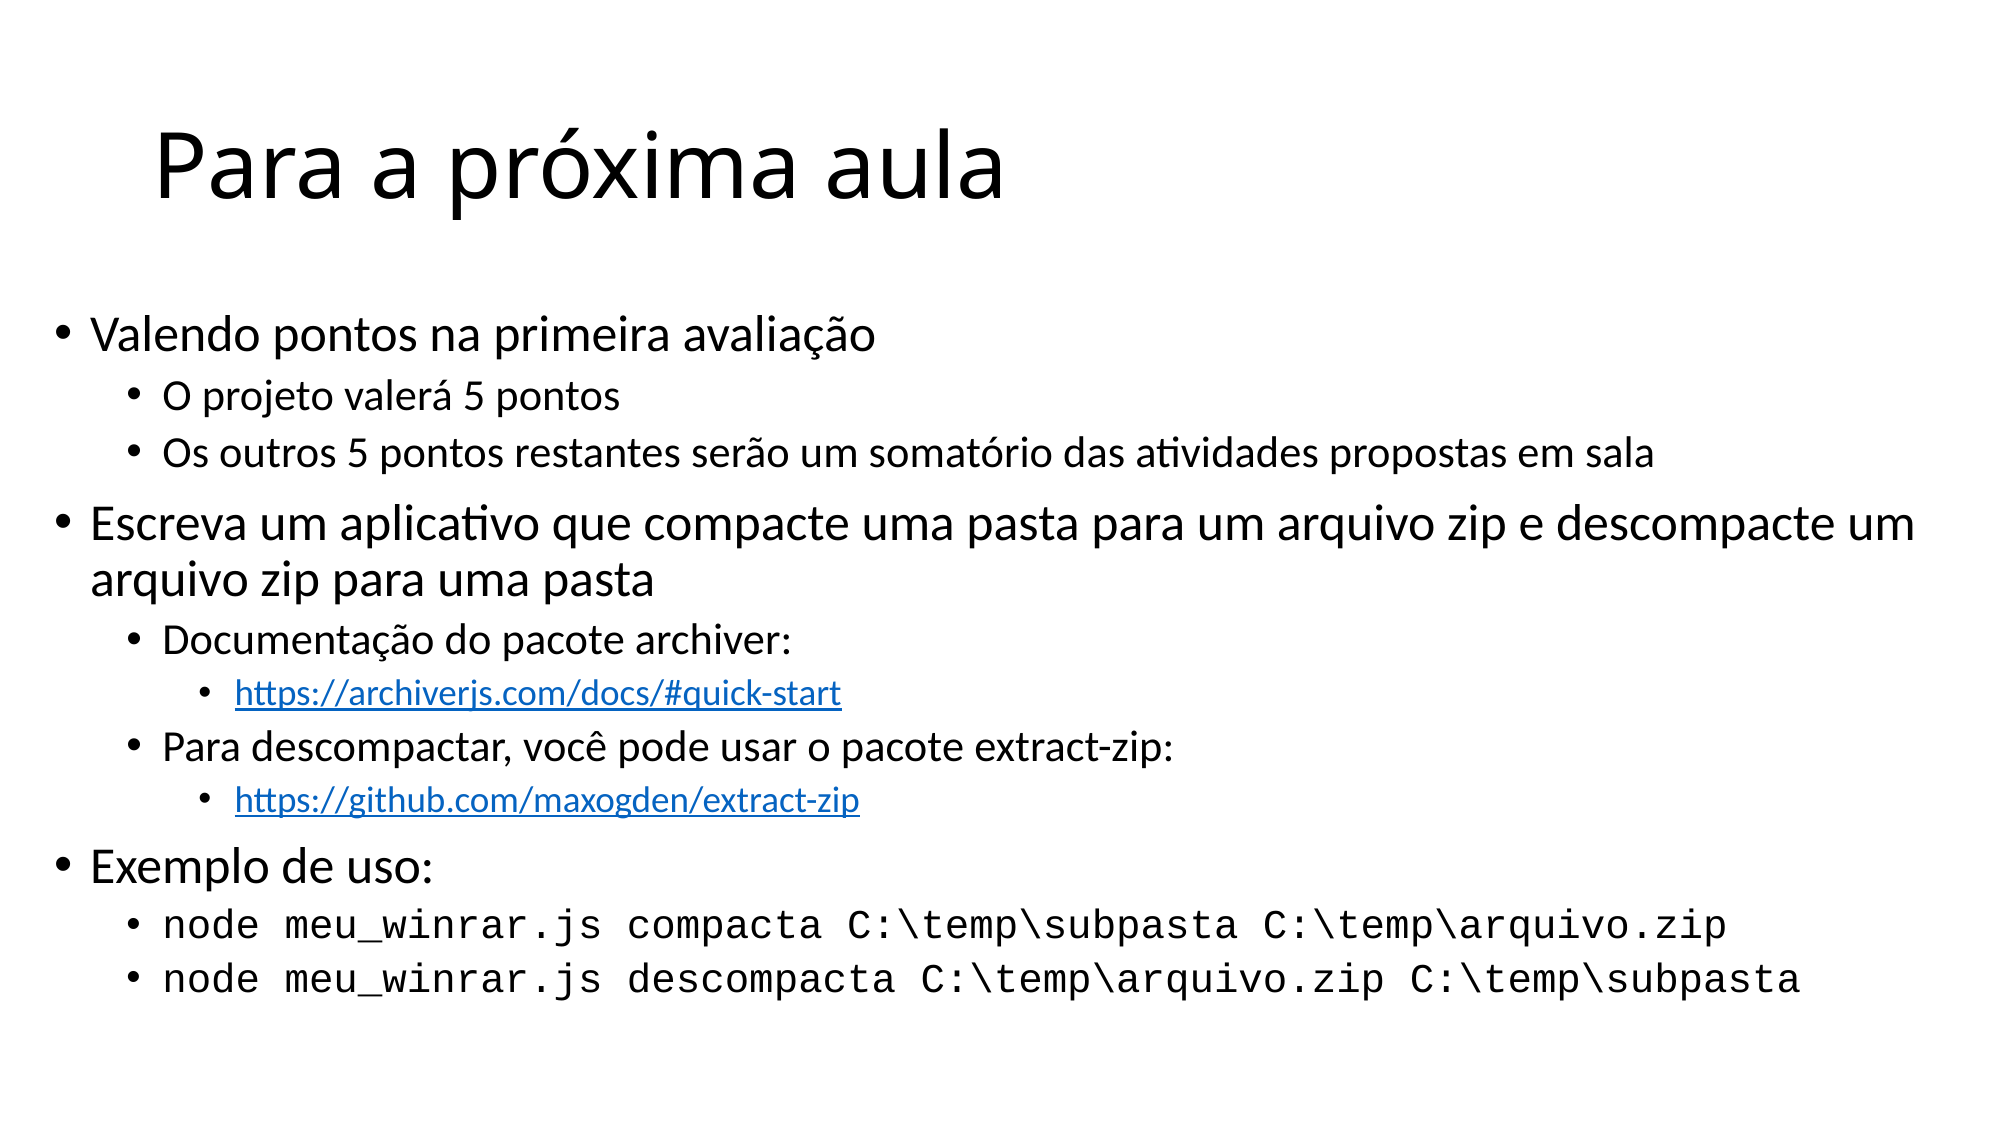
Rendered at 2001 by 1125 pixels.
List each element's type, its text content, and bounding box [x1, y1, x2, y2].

title Para a próxima aula [137, 59, 1863, 278]
list Valendo pontos na primeira avaliação O projeto valerá 5 pontos Os outros 5 pontos restantes serão um somatório das atividades propostas em sala Escreva um aplicativo que compacte uma pasta para um arquivo zip e descompacte um arquivo zip para uma pasta Documentação do pacote archiver: https://archiverjs.com/docs/#quick-start Para descompactar, você pode usar o pacote extract-zip: https://github.com/maxogden/extract-zip Exemplo de uso: node meu_winrar.js compacta C:\temp\subpasta C:\temp\arquivo.zip node meu_winrar.js descompacta C:\temp\arquivo.zip C:\temp\subpasta [39, 299, 1961, 1014]
